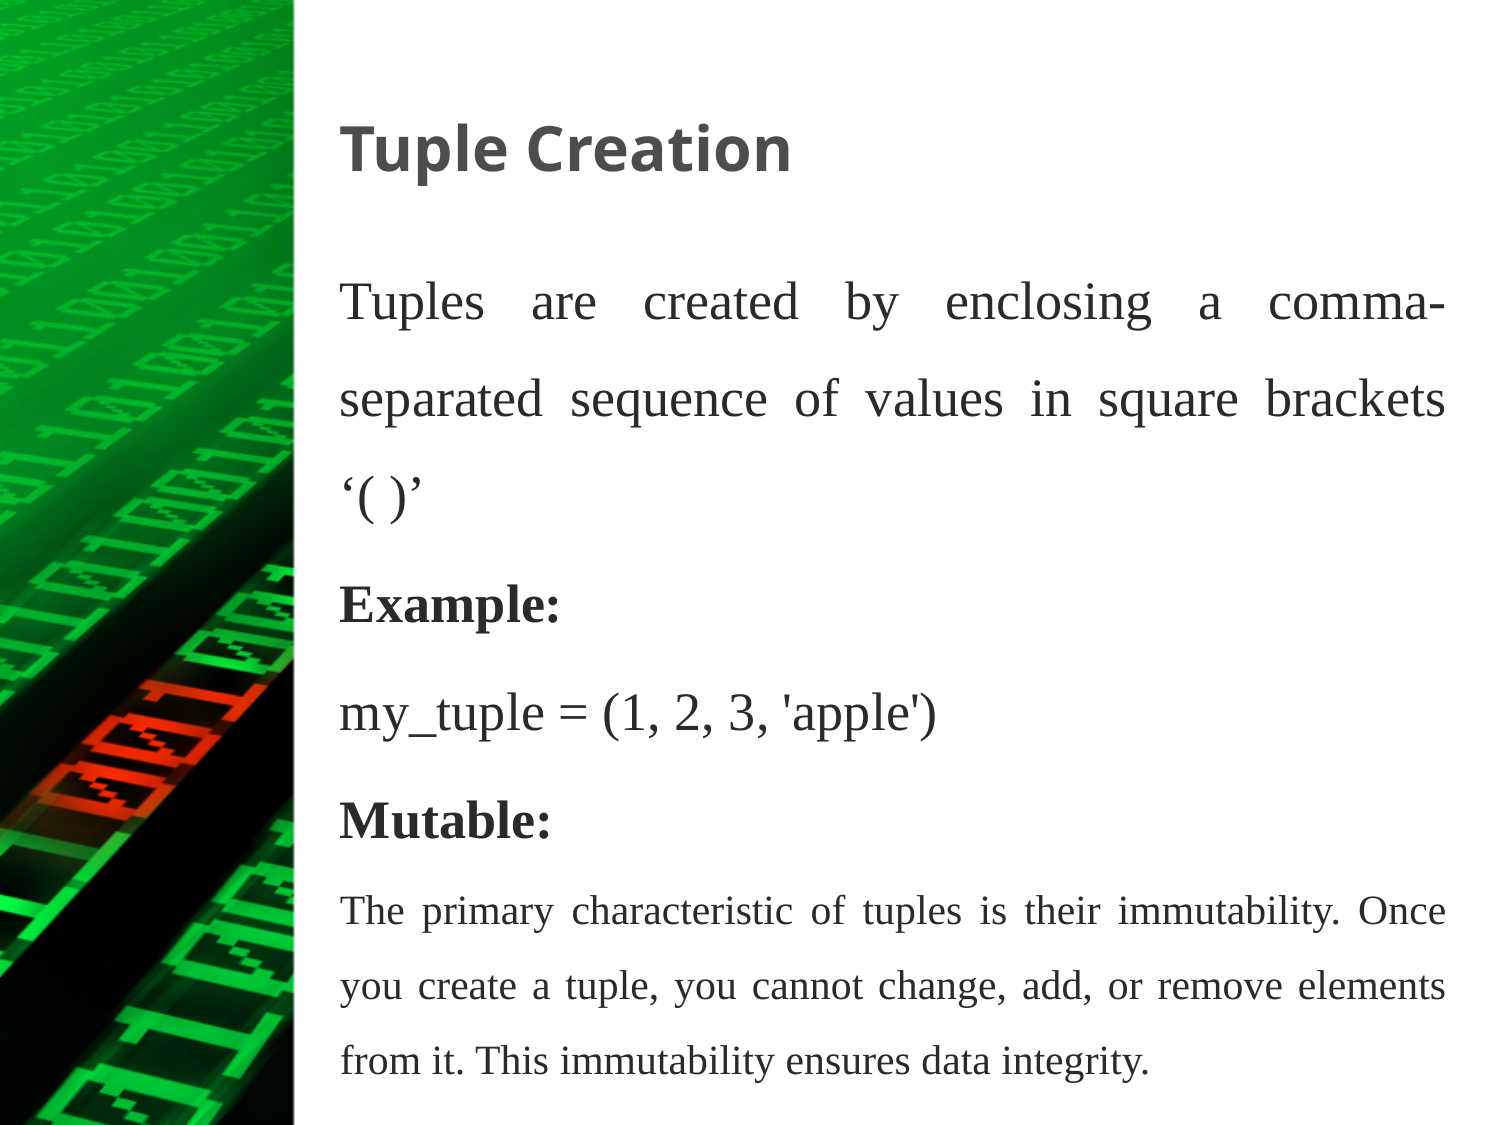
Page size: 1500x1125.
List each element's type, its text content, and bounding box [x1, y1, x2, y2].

picture [0, 0, 1500, 1125]
list Tuples are created by enclosing a comma-separated sequence of values in square brackets ‘( )’ Example: my_tuple = (1, 2, 3, 'apple') Mutable: The primary characteristic of tuples is their immutability. Once you create a tuple, you cannot change, add, or remove elements from it. This immutability ensures data integrity. [324, 224, 1463, 1063]
title Tuple Creation [324, 87, 1463, 205]
